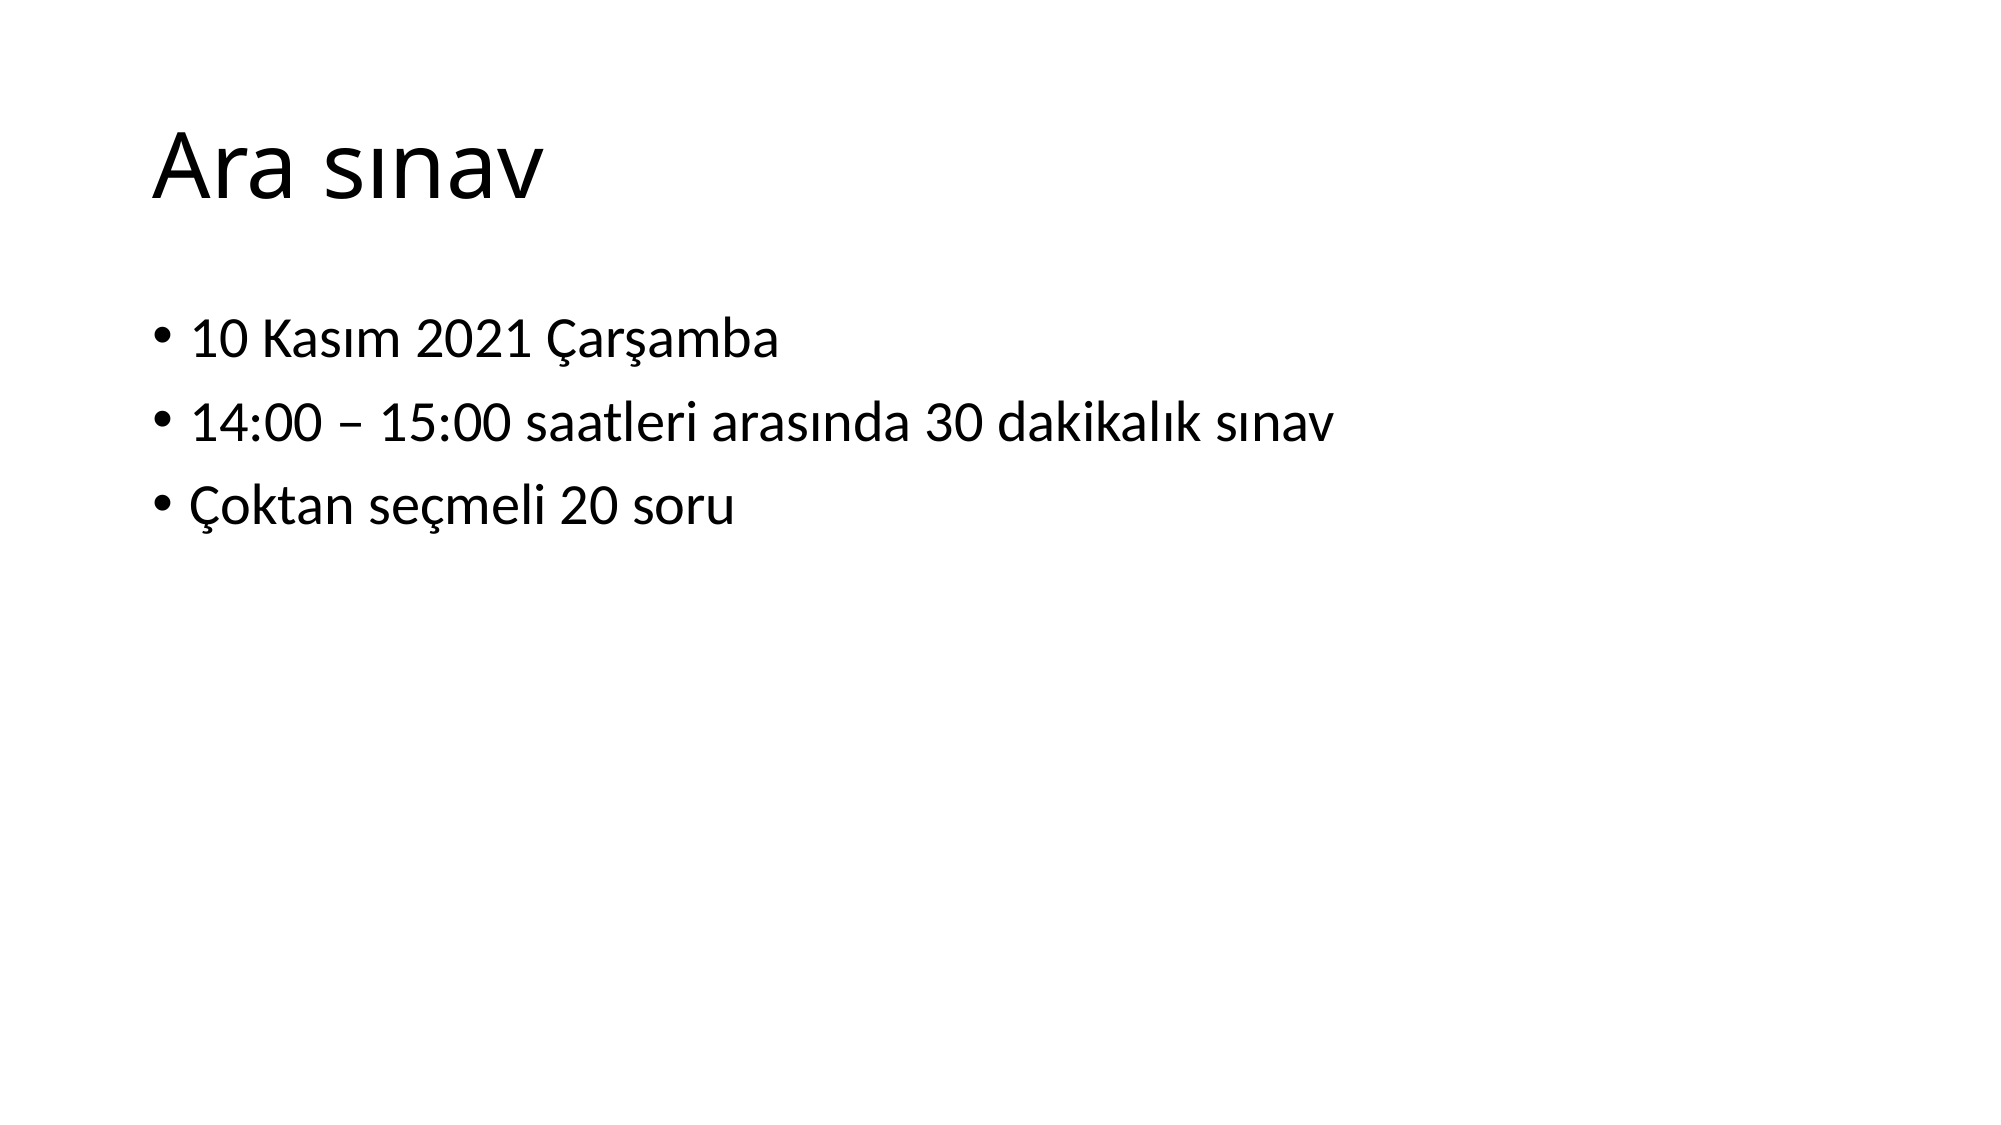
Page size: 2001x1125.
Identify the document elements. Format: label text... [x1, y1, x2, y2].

list 10 Kasım 2021 Çarşamba 14:00 – 15:00 saatleri arasında 30 dakikalık sınav Çoktan seçmeli 20 soru [137, 299, 1863, 1014]
title Ara sınav [137, 59, 1863, 278]
